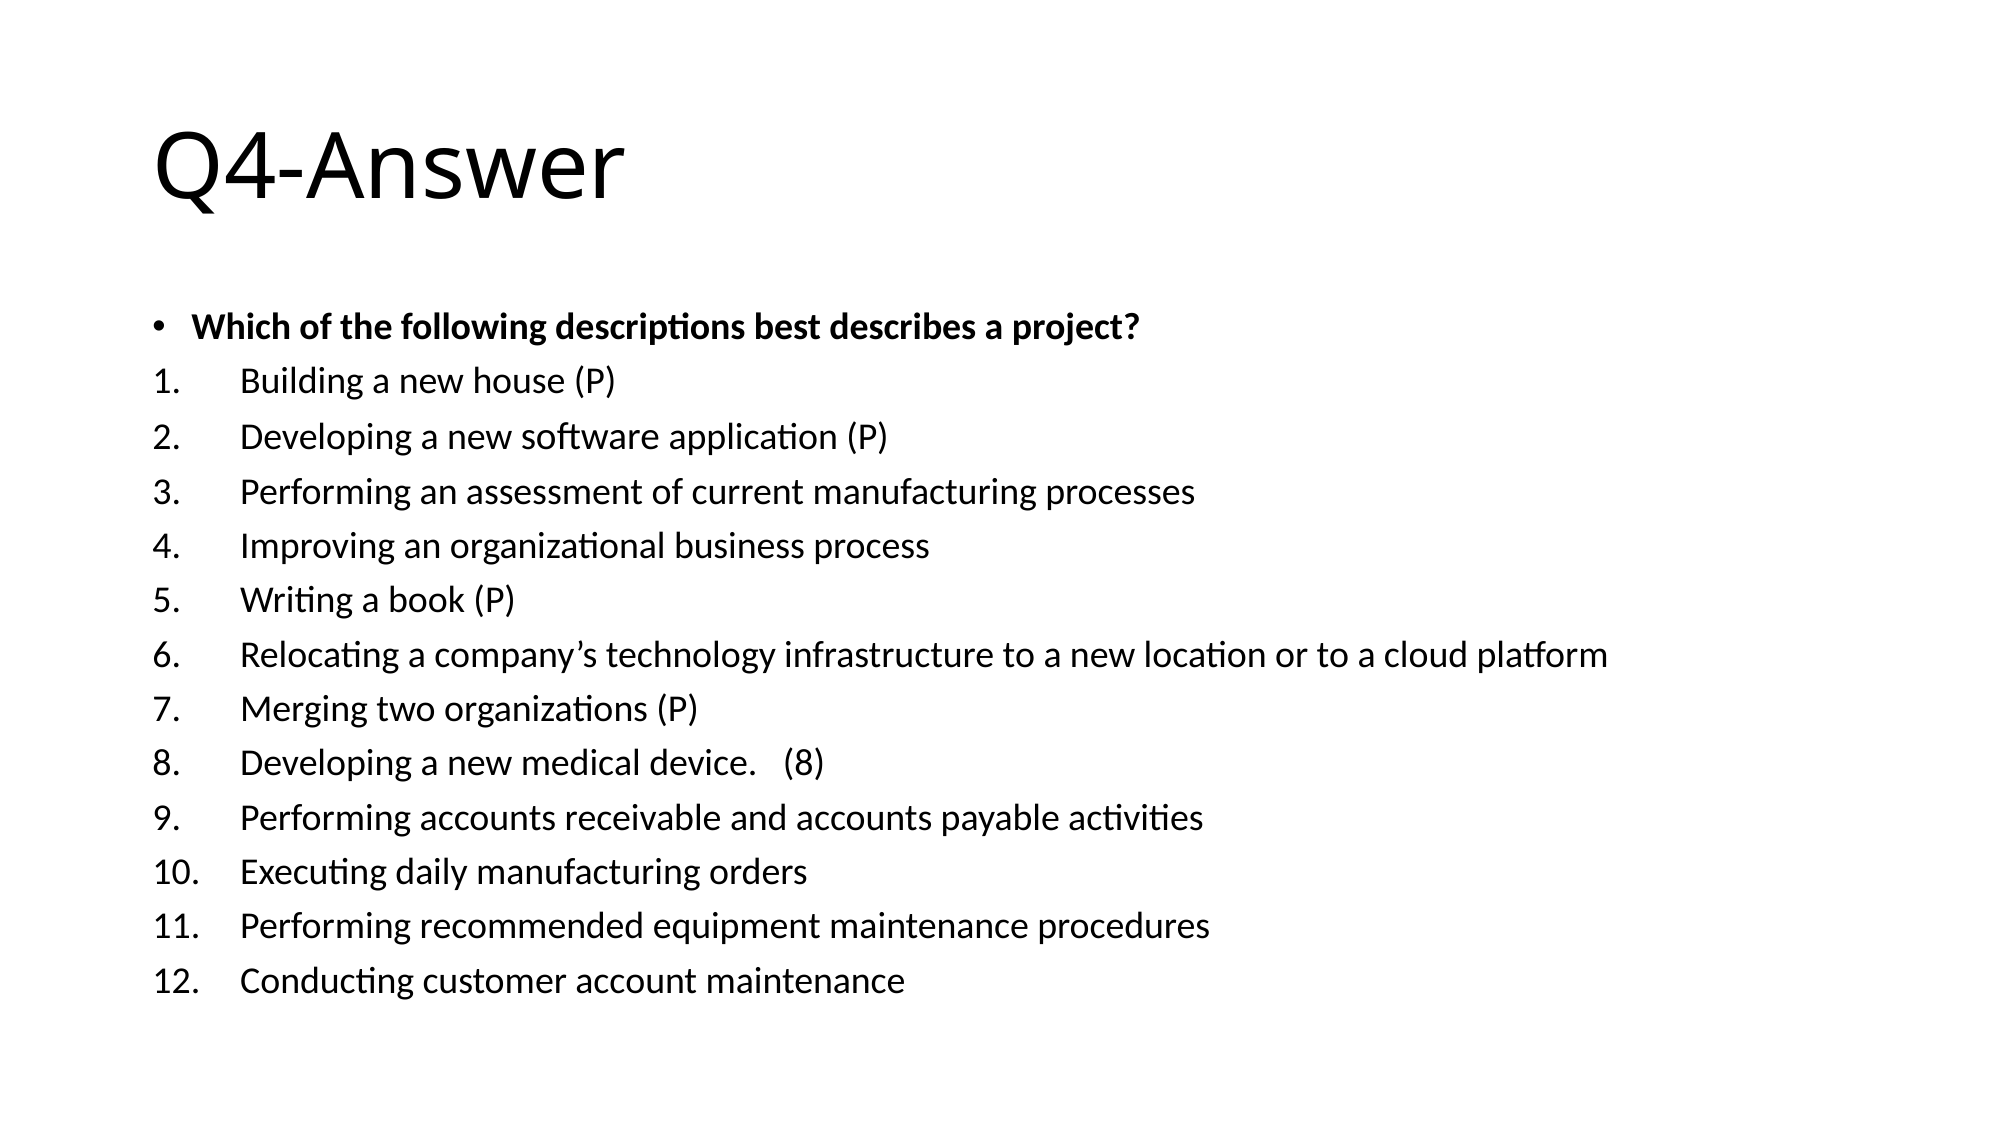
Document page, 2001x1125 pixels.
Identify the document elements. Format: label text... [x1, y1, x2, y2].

title Q4-Answer [137, 59, 1863, 278]
list Which of the following descriptions best describes a project? Building a new house (P) Developing a new software application (P) Performing an assessment of current manufacturing processes Improving an organizational business process Writing a book (P) Relocating a company’s technology infrastructure to a new location or to a cloud platform Merging two organizations (P) Developing a new medical device. (8) Performing accounts receivable and accounts payable activities Executing daily manufacturing orders Performing recommended equipment maintenance procedures Conducting customer account maintenance [137, 299, 1863, 1014]
